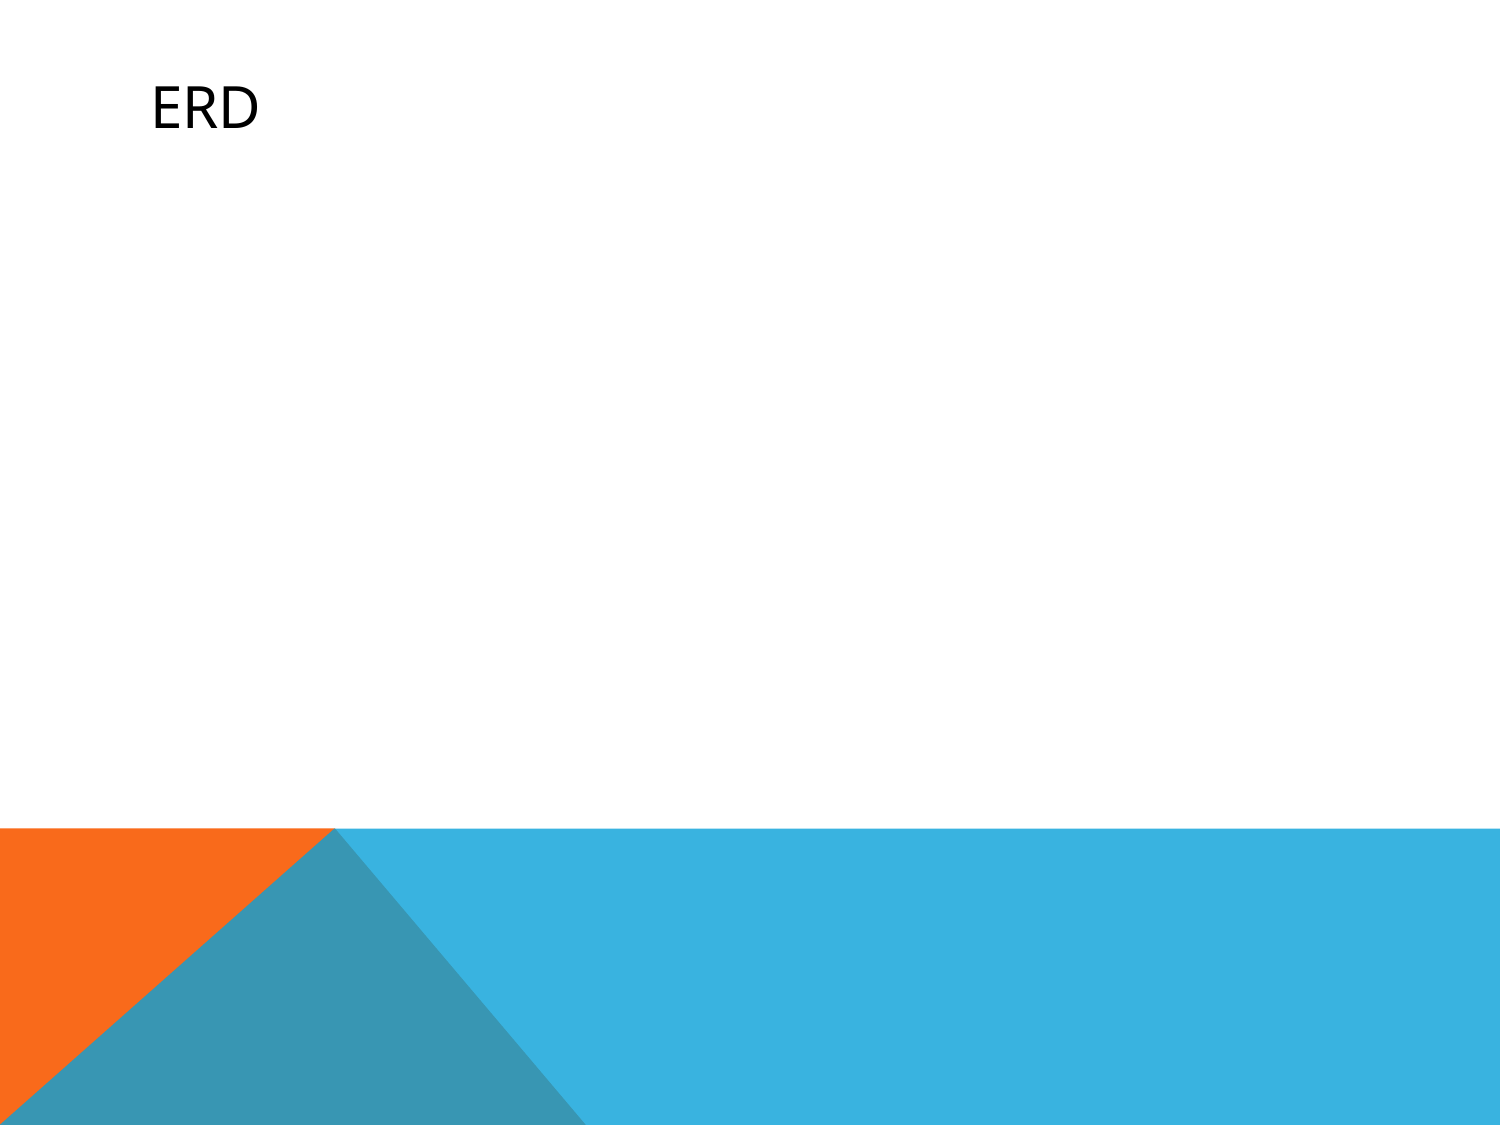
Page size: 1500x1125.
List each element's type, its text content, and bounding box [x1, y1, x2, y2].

title ERD [135, 60, 1369, 150]
